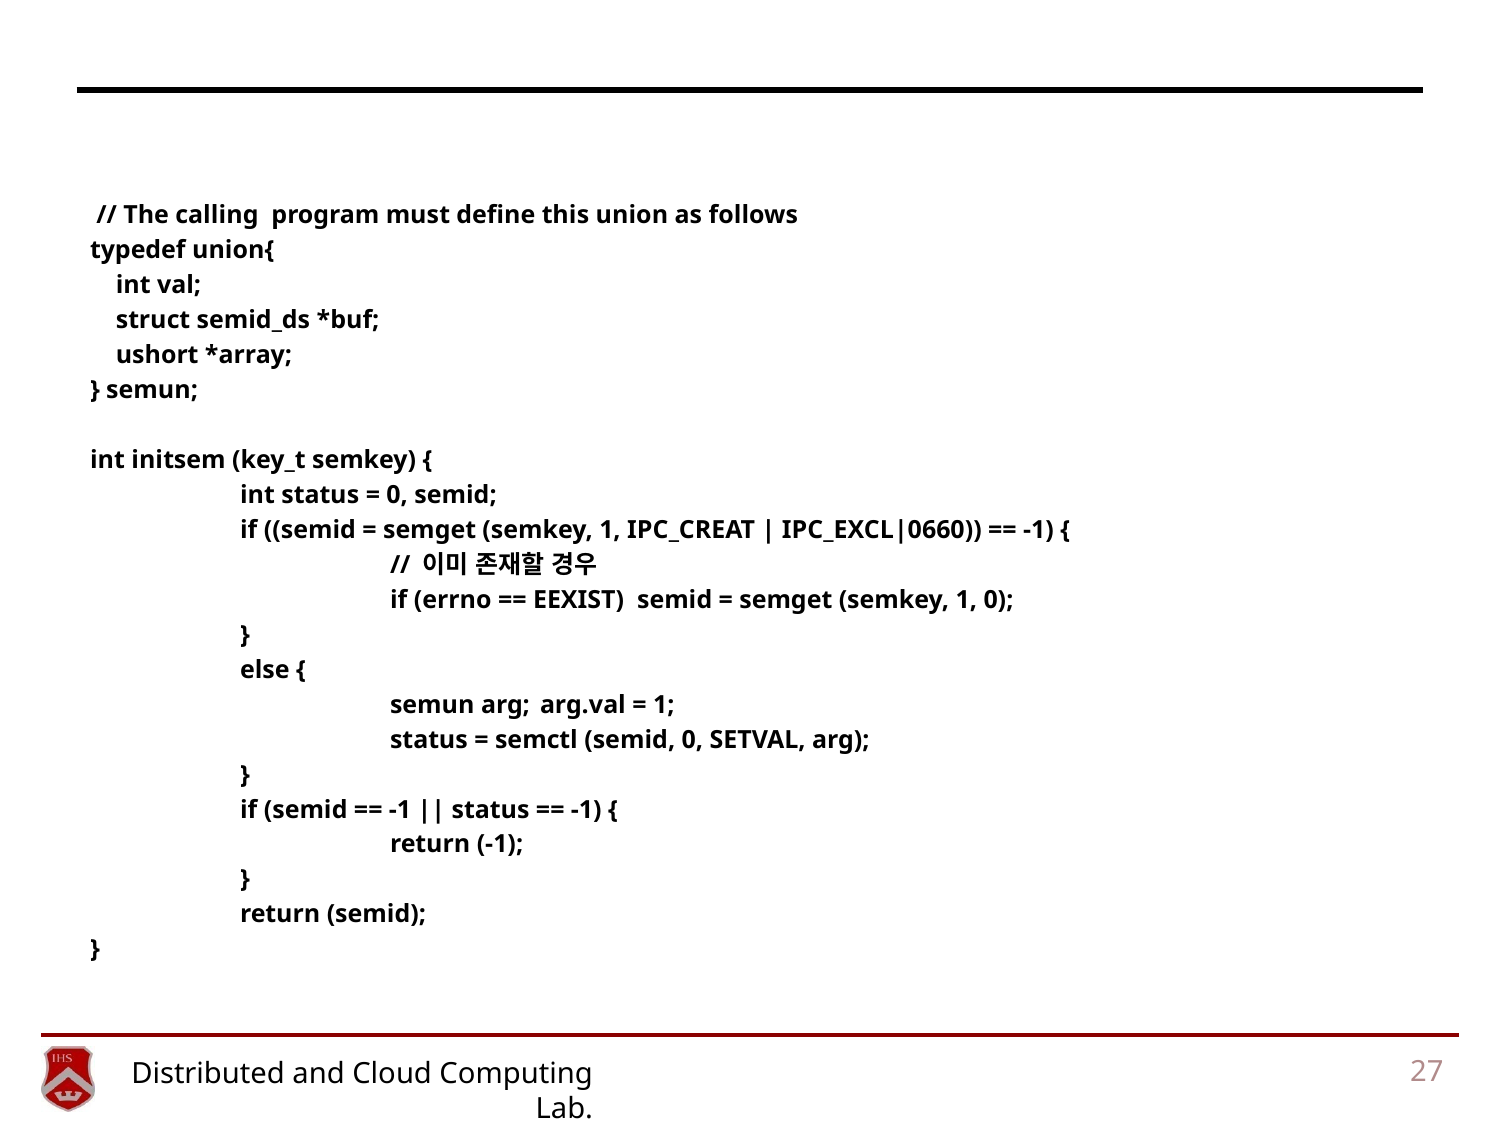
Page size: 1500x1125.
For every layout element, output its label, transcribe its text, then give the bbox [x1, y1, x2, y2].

slide_number 27 [1108, 1042, 1459, 1103]
text_box // The calling program must define this union as follows typedef union{ int val; struct semid_ds *buf; ushort *array; } semun; int initsem (key_t semkey) { int status = 0, semid; if ((semid = semget (semkey, 1, IPC_CREAT | IPC_EXCL|0660)) == -1) { // 이미 존재할 경우 if (errno == EEXIST) semid = semget (semkey, 1, 0); } else { semun arg; arg.val = 1; status = semctl (semid, 0, SETVAL, arg); } if (semid == -1 || status == -1) { return (-1); } return (semid); } [74, 191, 1425, 934]
picture [41, 1046, 95, 1112]
